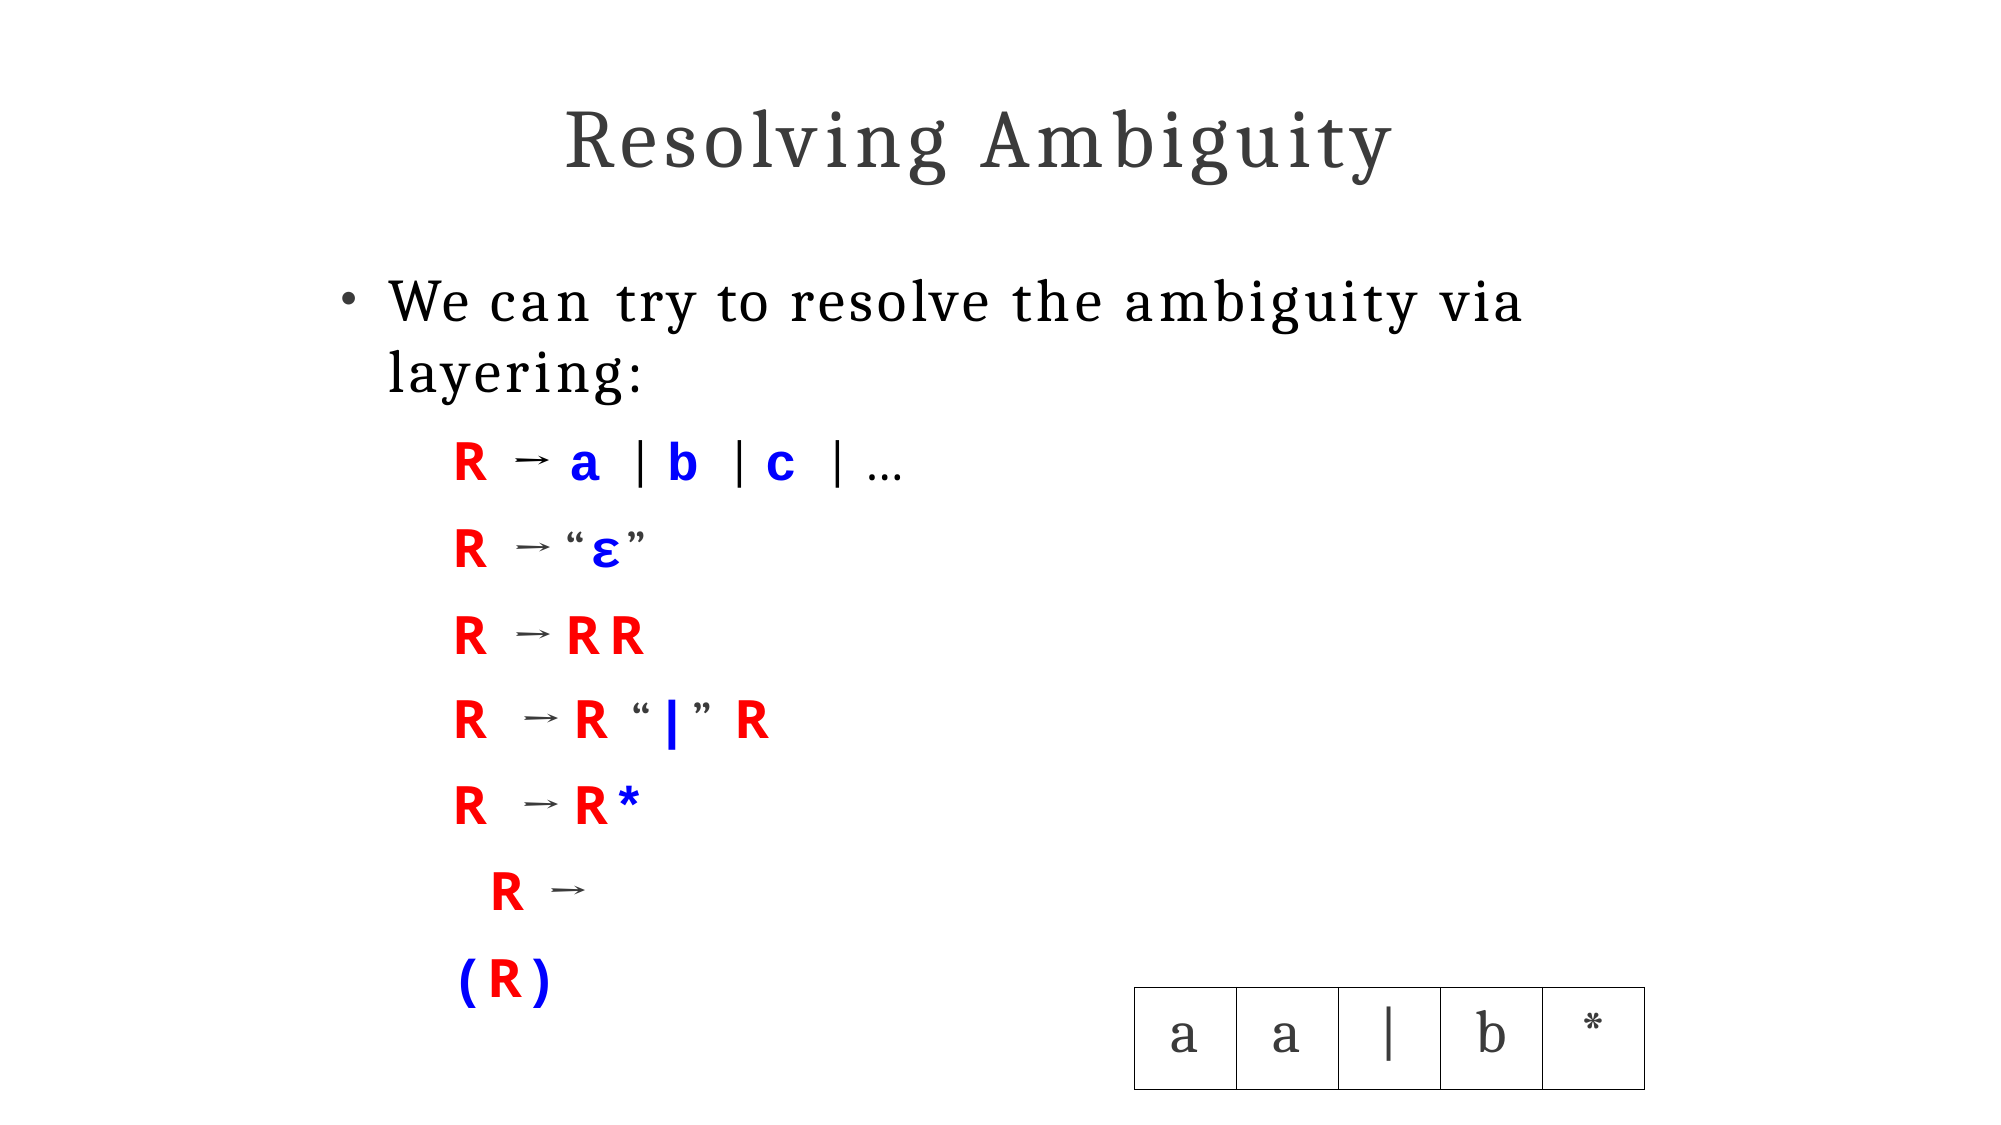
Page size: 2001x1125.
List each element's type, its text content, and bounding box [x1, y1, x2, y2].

table_header a [1237, 1008, 1338, 1089]
table_header * [1543, 988, 1644, 1089]
text_box ● [338, 277, 365, 313]
title Resolving Ambiguity [562, 82, 1436, 257]
table_header | [1339, 1008, 1440, 1089]
text_box We can try to resolve the ambiguity via layering: R → a | b | c | … R → “ε” R → RR R → R “|” R R → R* R → (R) [386, 257, 1593, 1008]
table_header a [1135, 1008, 1236, 1089]
table_header b [1441, 1008, 1542, 1089]
